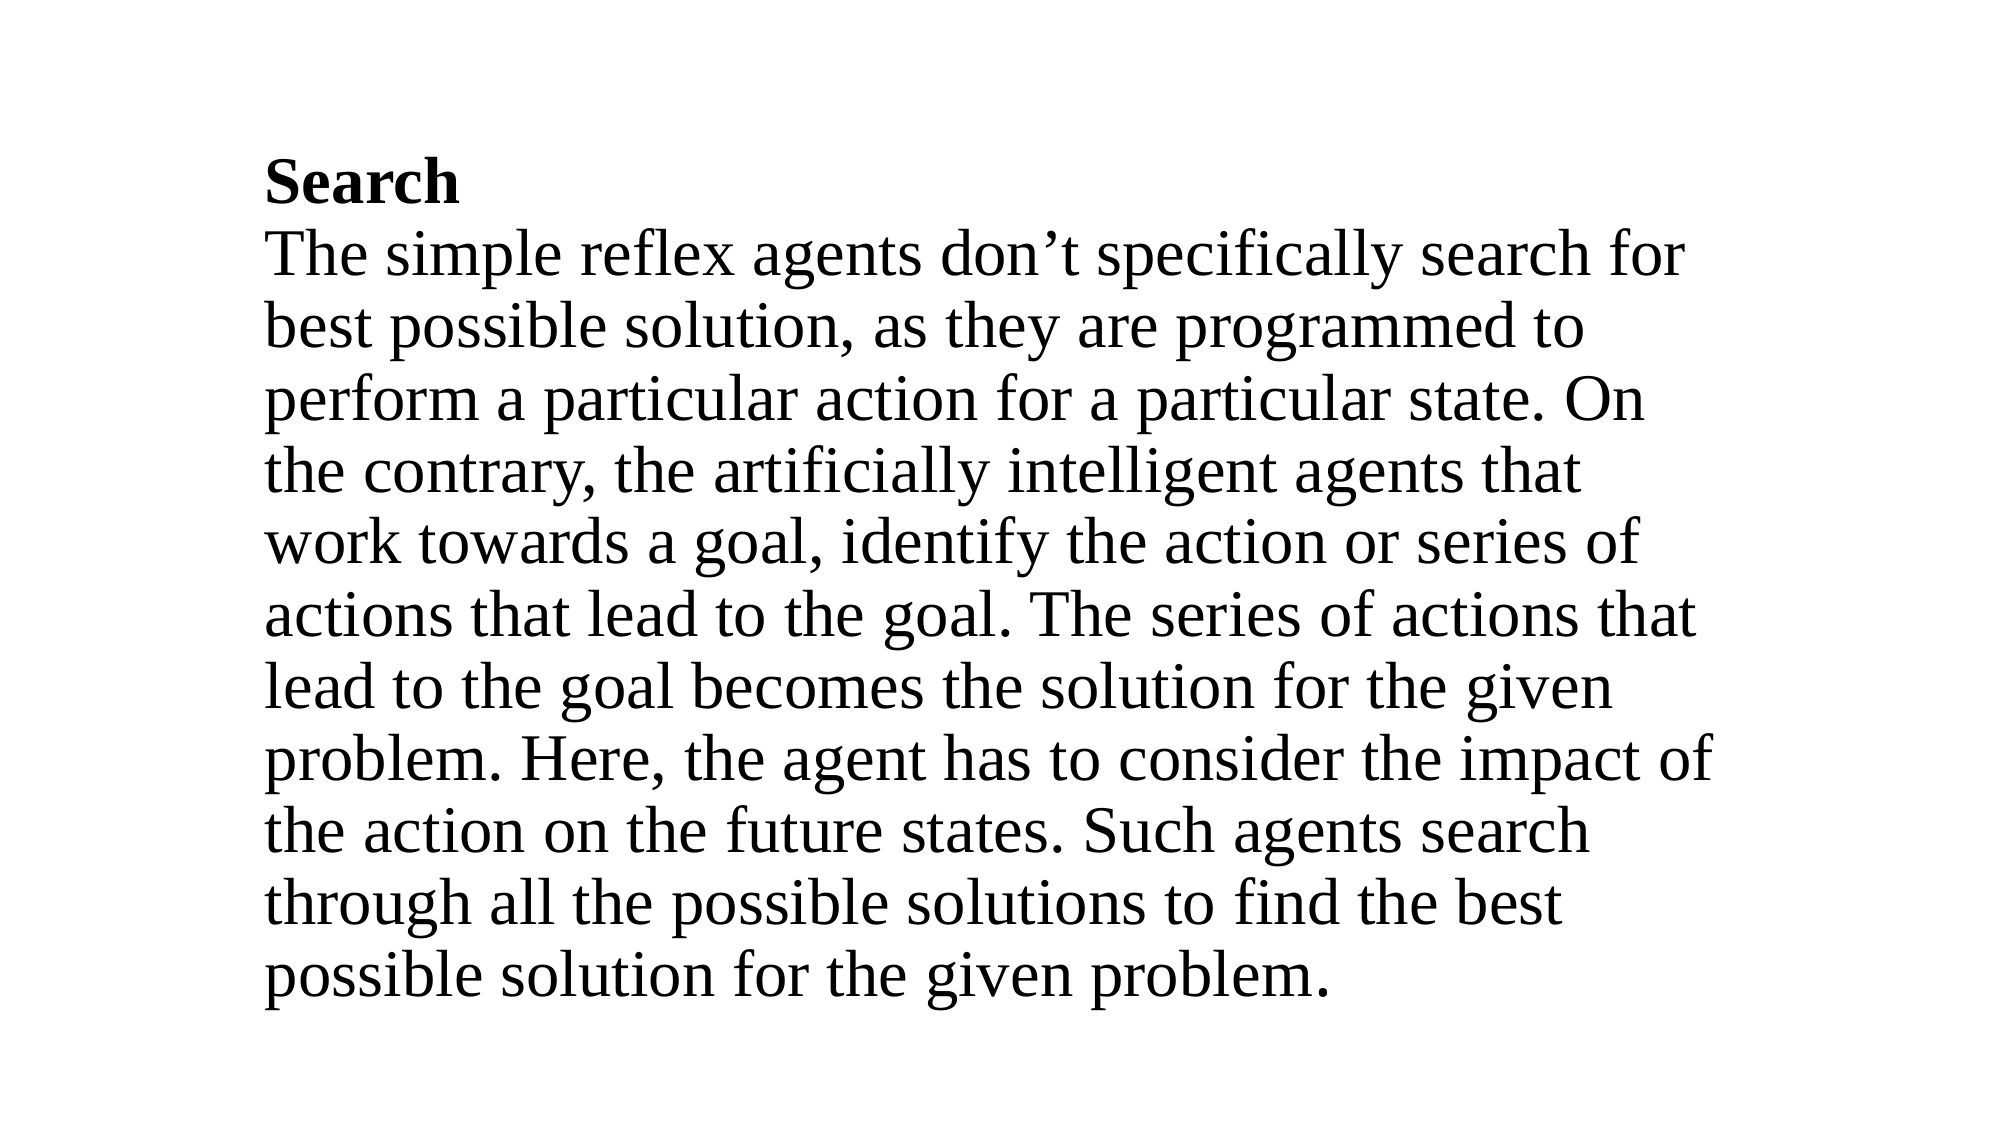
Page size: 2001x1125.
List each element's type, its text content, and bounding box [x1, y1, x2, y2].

title Search The simple reflex agents don’t specifically search for best possible solution, as they are programmed to perform a particular action for a particular state. On the contrary, the artificially intelligent agents that work towards a goal, identify the action or series of actions that lead to the goal. The series of actions that lead to the goal becomes the solution for the given problem. Here, the agent has to consider the impact of the action on the future states. Such agents search through all the possible solutions to find the best possible solution for the given problem. [249, 63, 1750, 1019]
